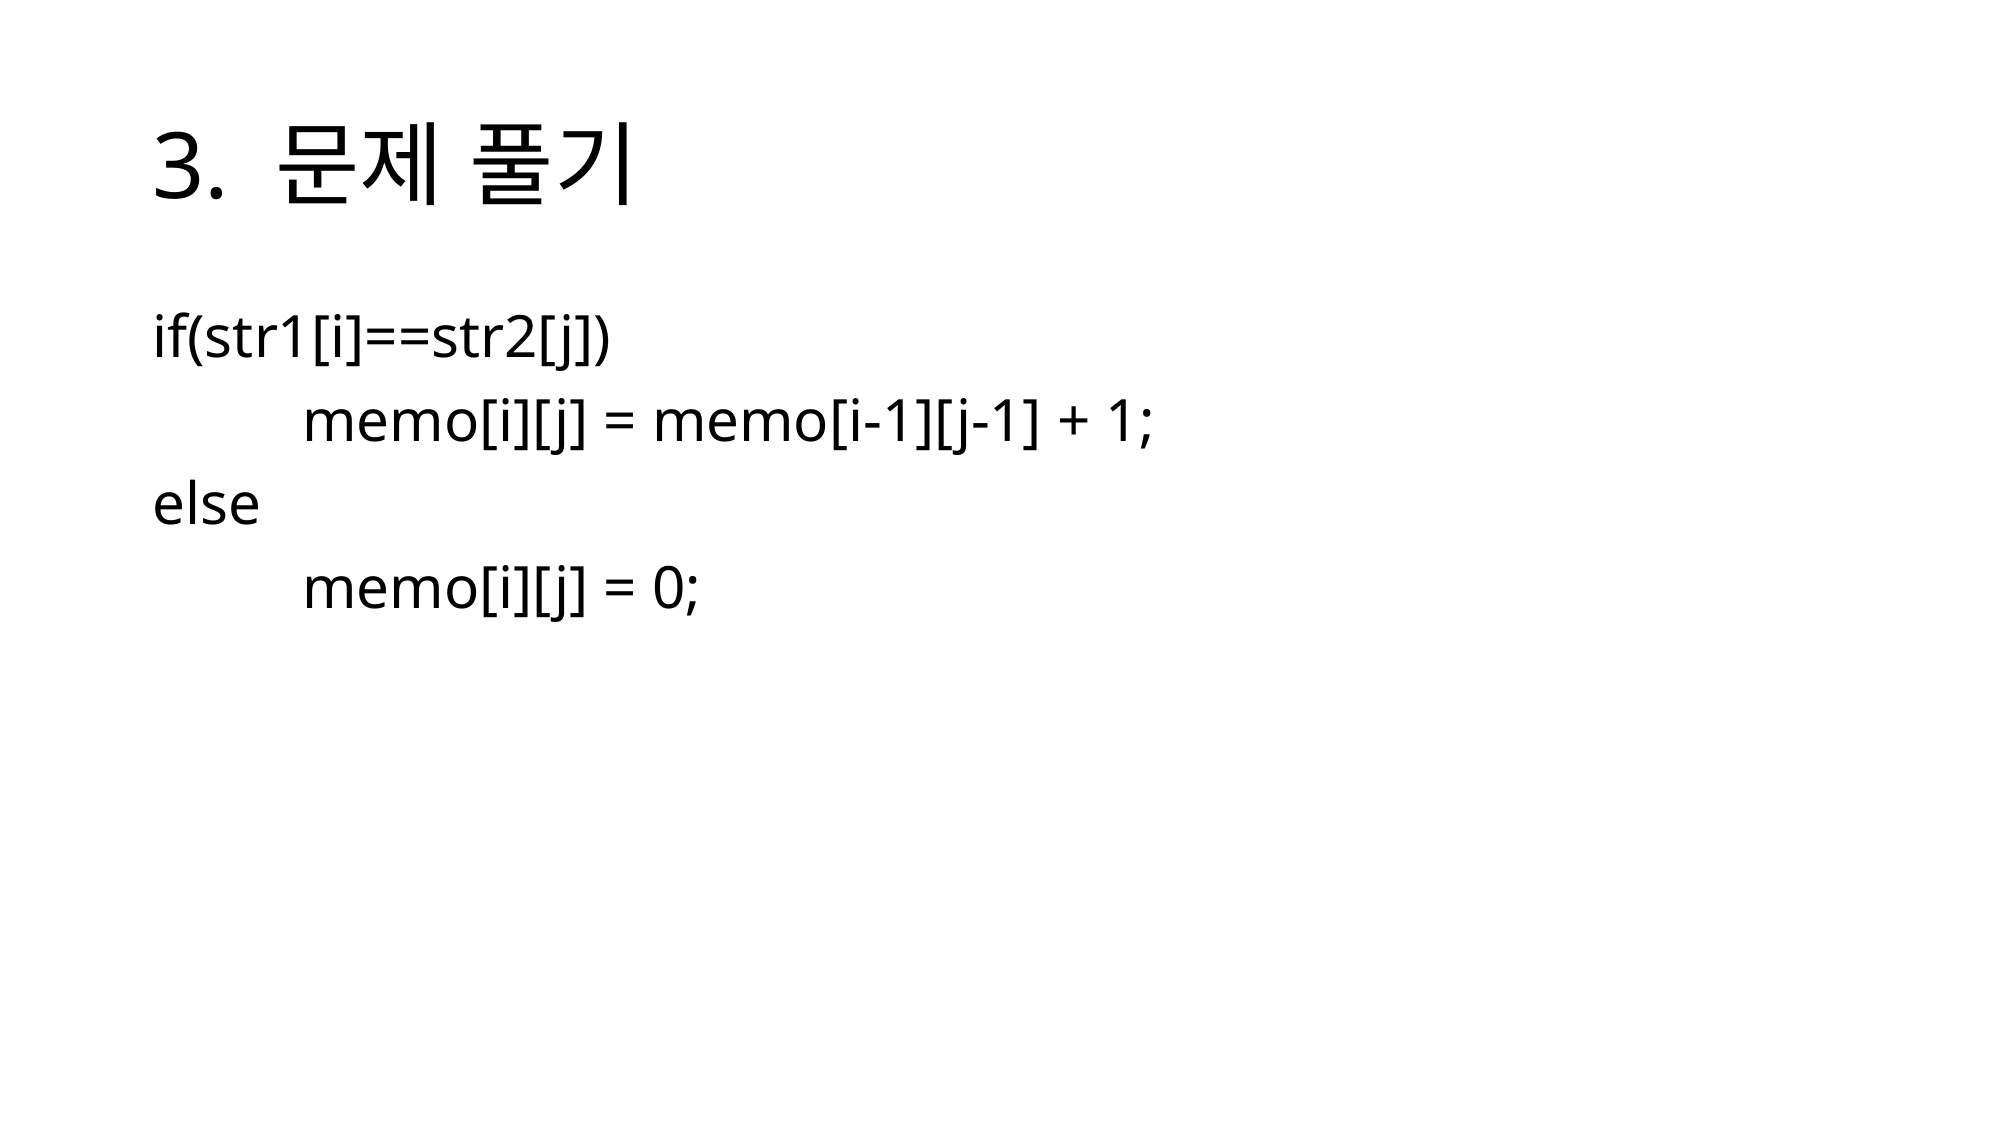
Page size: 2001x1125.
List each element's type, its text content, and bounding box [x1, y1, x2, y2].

list if(str1[i]==str2[j]) memo[i][j] = memo[i-1][j-1] + 1; else memo[i][j] = 0; [137, 299, 1863, 1014]
title 3. 문제 풀기 [137, 59, 1863, 278]
